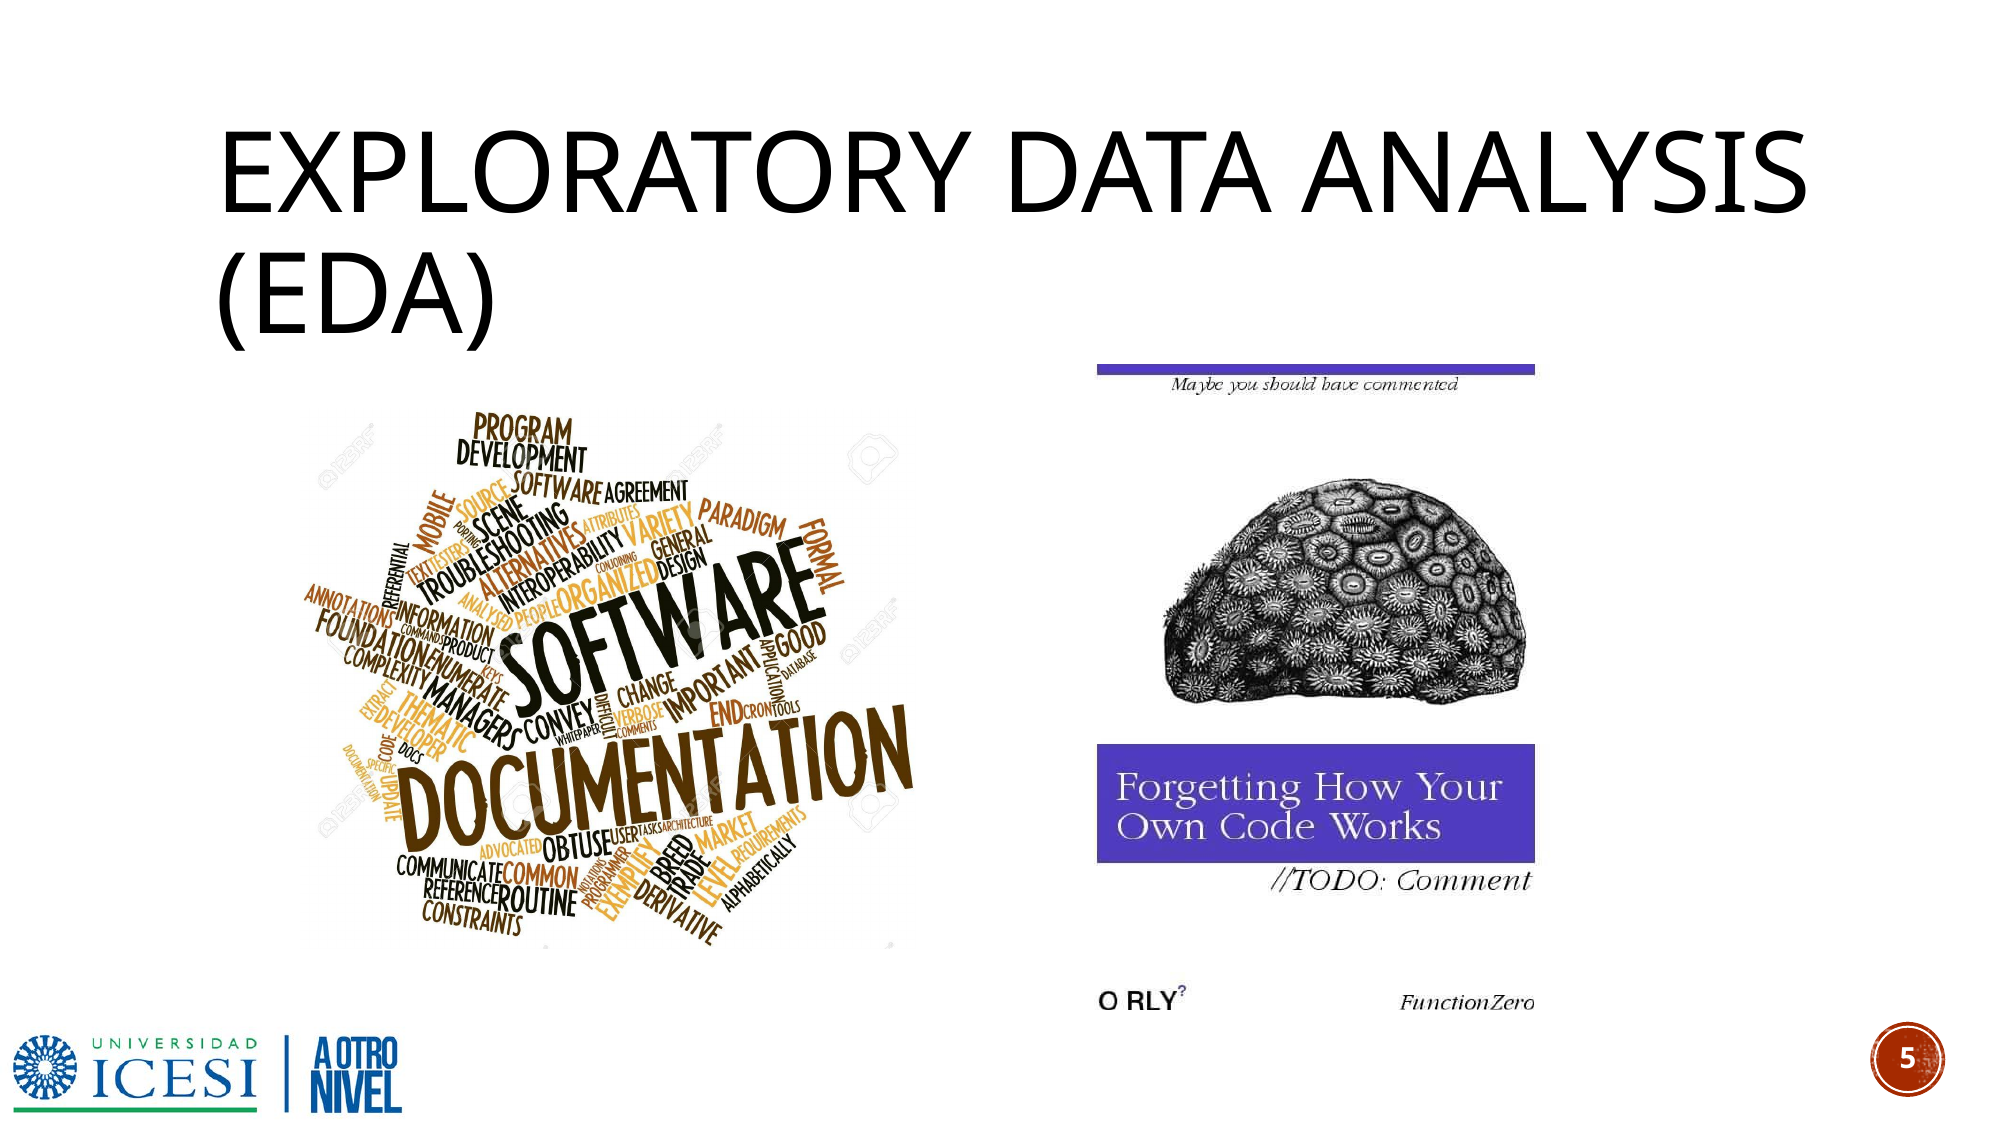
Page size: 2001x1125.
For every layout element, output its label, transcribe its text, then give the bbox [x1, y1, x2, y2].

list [1079, 365, 1553, 1028]
text_box Exploratory Data analysis (Eda) [200, 104, 1851, 369]
slide_number 5 [1855, 1028, 1961, 1089]
picture [0, 1013, 408, 1125]
picture [300, 408, 916, 949]
